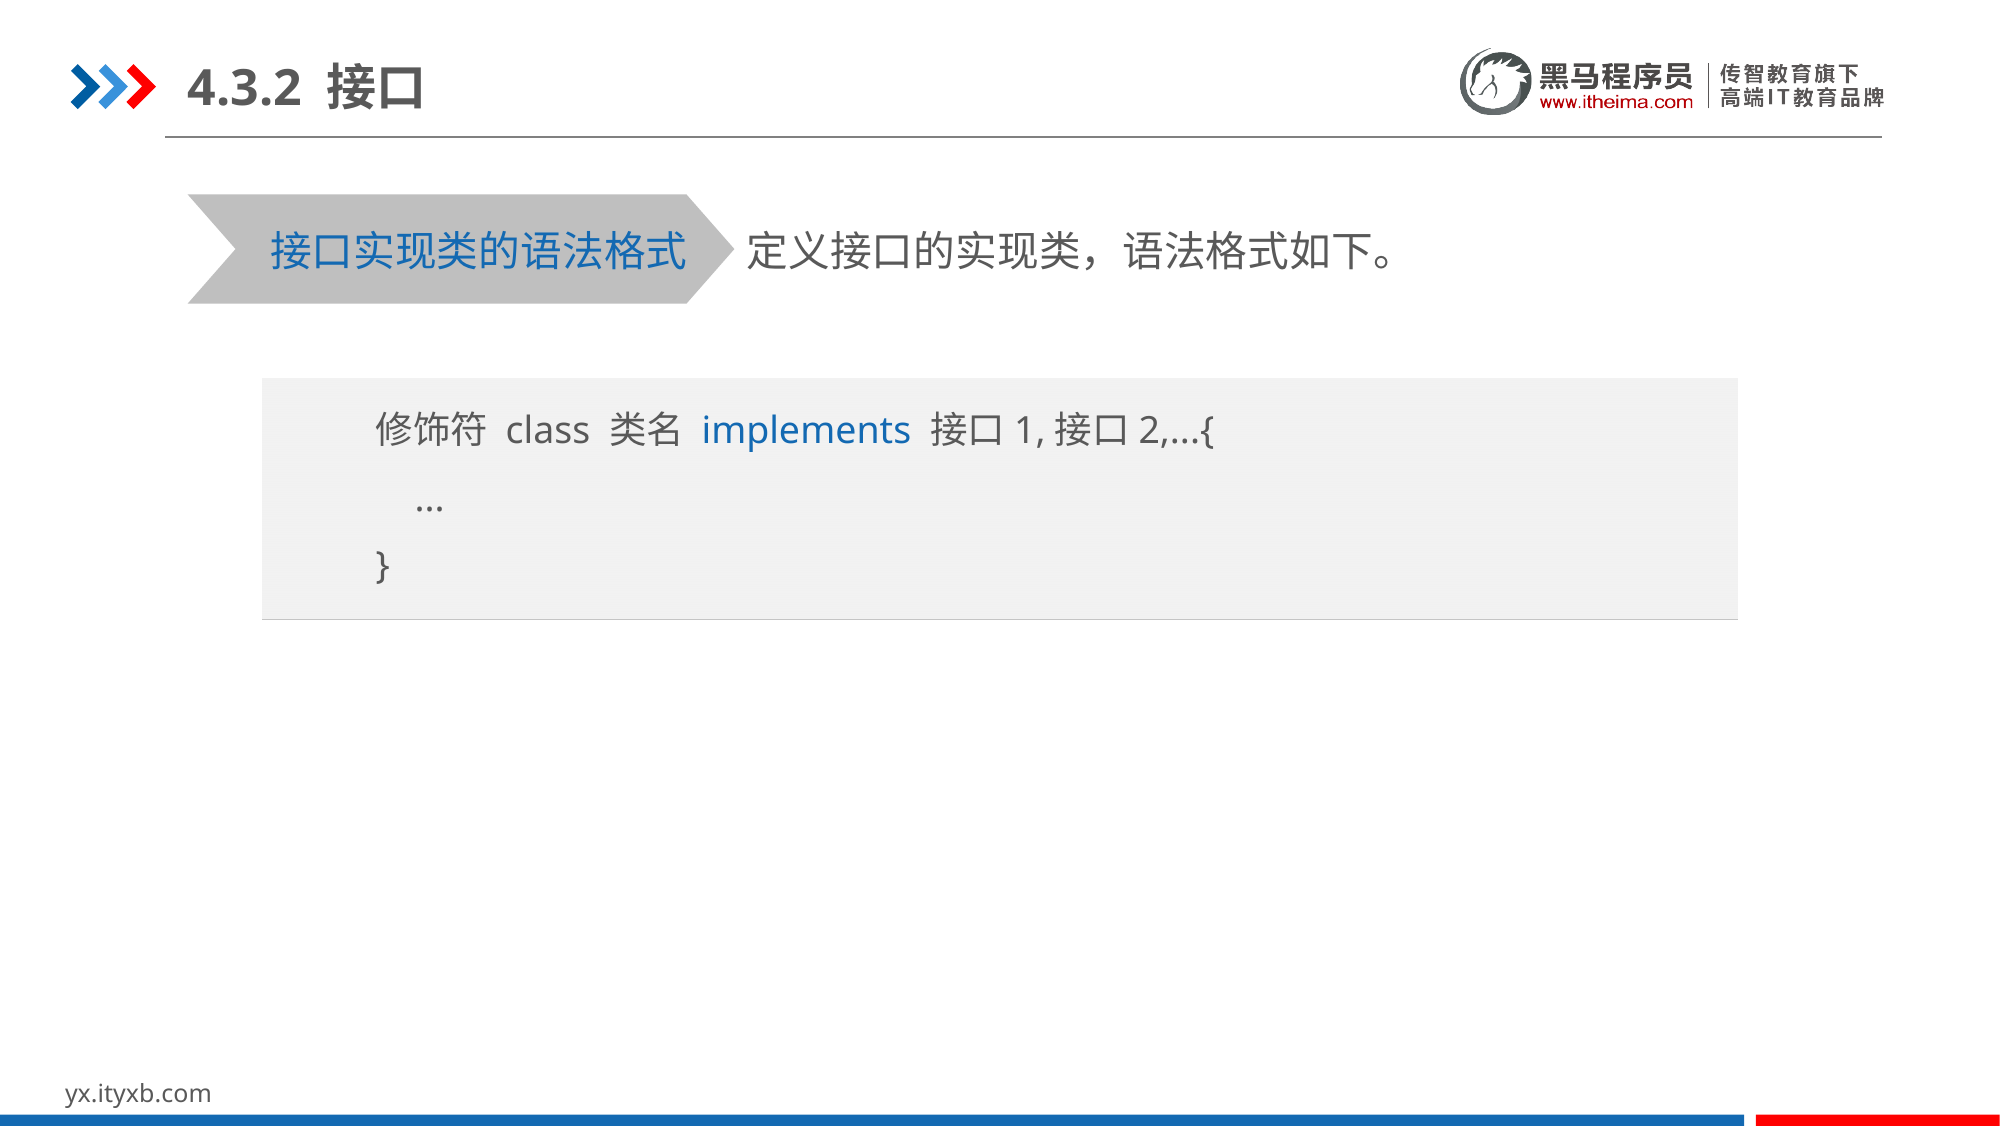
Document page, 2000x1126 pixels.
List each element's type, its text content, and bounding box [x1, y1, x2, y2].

picture [1460, 48, 1887, 115]
text_box 4.3.2 接口 [187, 43, 827, 127]
text_box 接口实现类的语法格式 [255, 217, 703, 283]
picture [262, 378, 1742, 620]
text_box [187, 194, 735, 304]
text_box 定义接口的实现类，语法格式如下。 [706, 217, 1670, 283]
